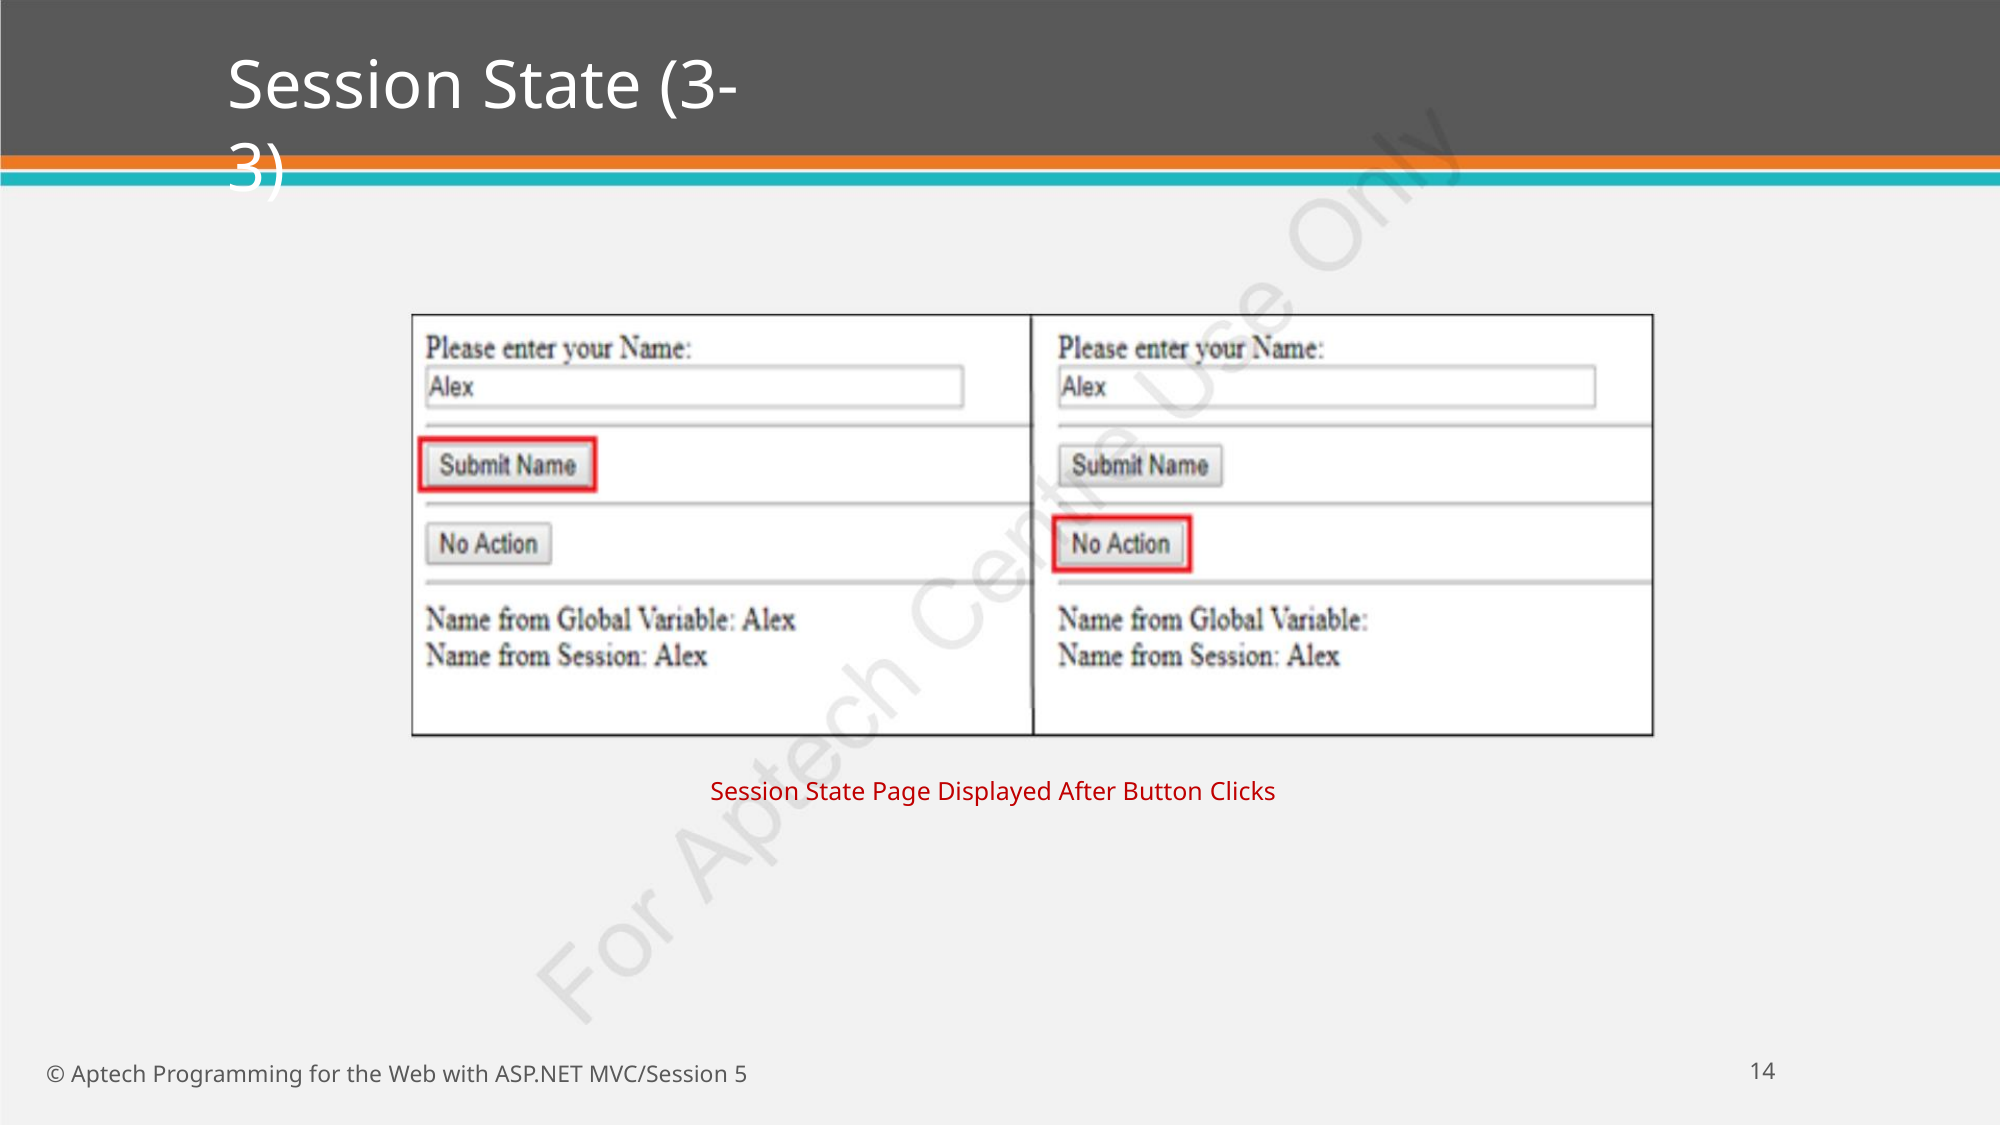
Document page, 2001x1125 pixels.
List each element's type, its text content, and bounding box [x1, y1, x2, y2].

text_box 14 [1749, 1055, 1798, 1085]
text_box Session State Page Displayed After Button Clicks [710, 774, 1287, 805]
text_box [0, 0, 2000, 1125]
text_box Session State (3-3) [227, 39, 782, 205]
text_box © Aptech Programming for the Web with ASP.NET MVC/Session 5 [45, 1058, 761, 1088]
